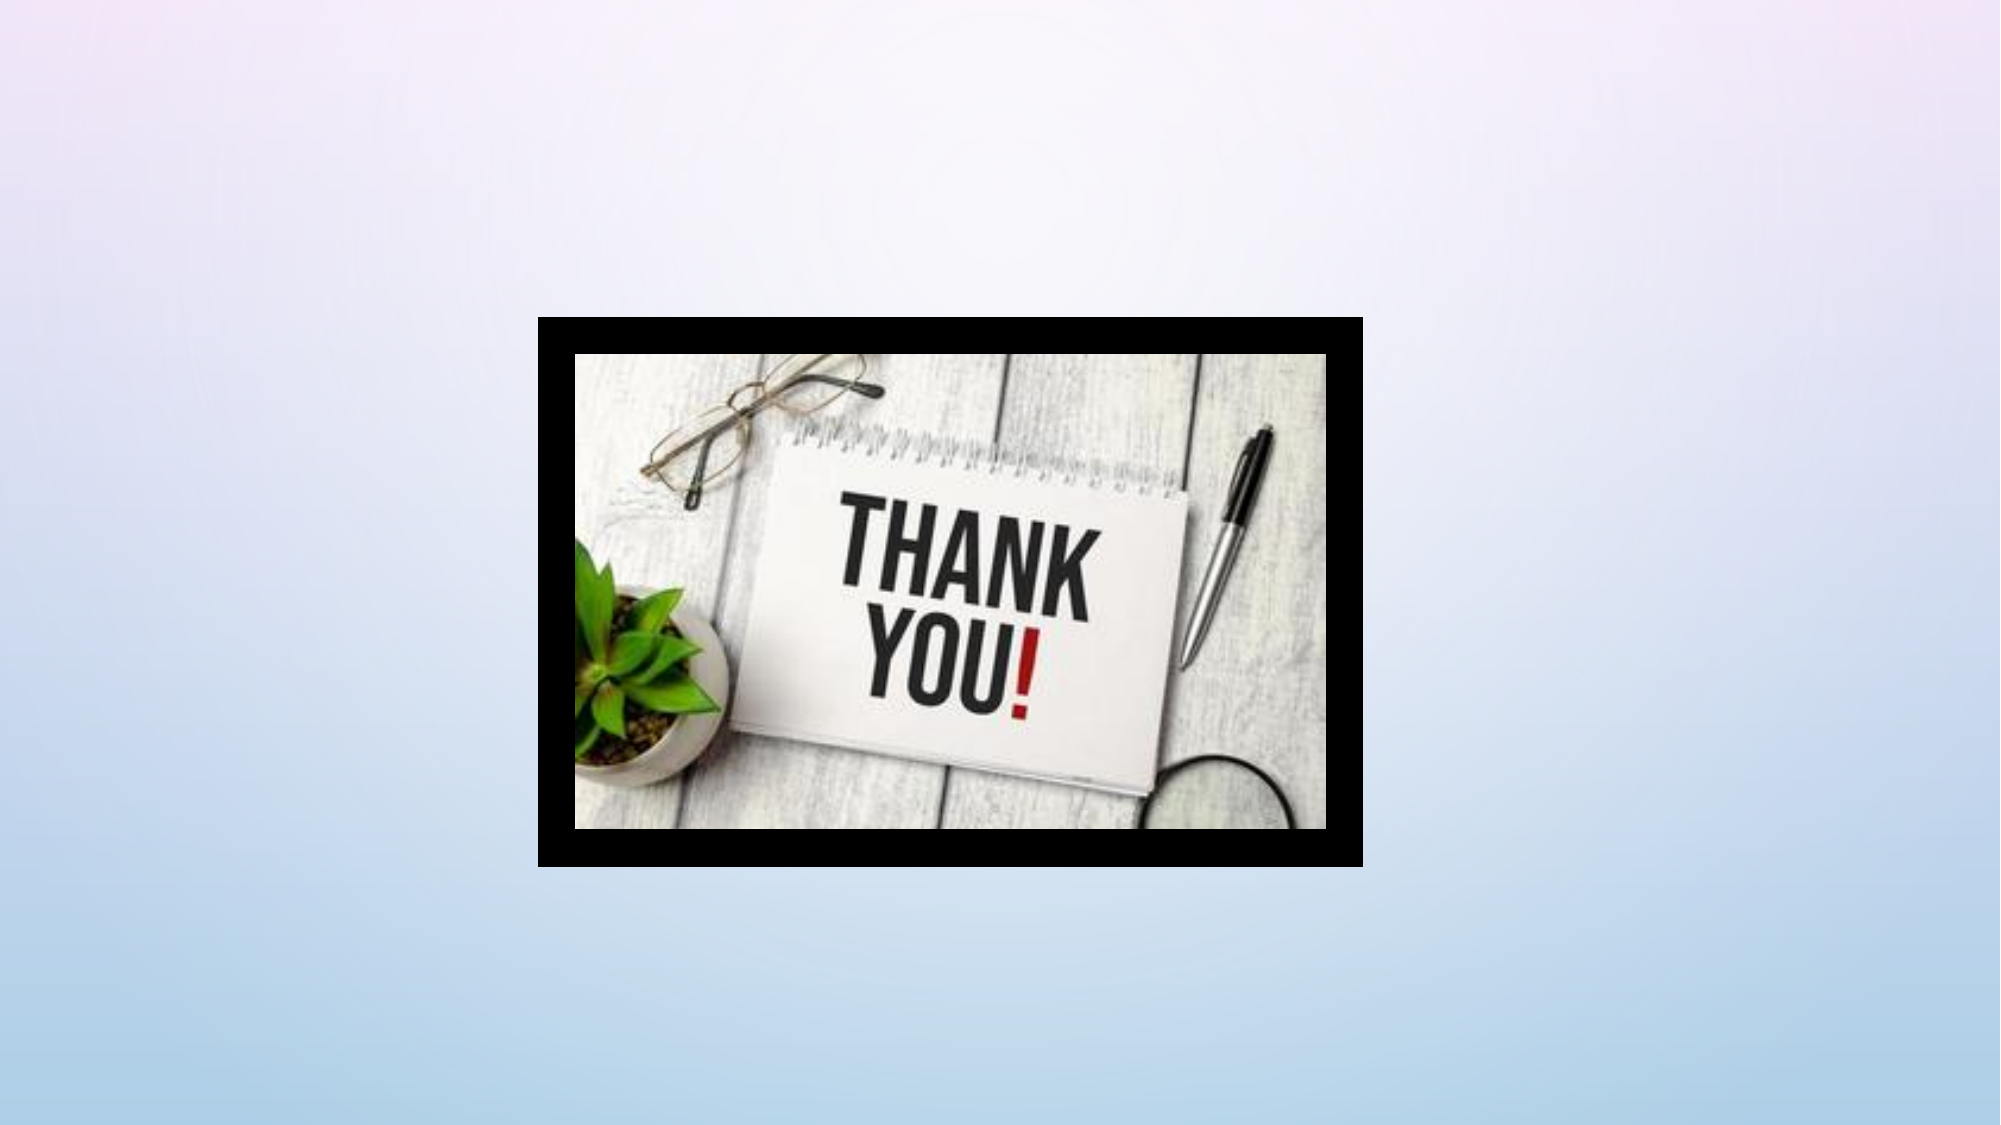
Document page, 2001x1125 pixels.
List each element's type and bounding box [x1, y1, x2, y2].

list [575, 354, 1327, 830]
